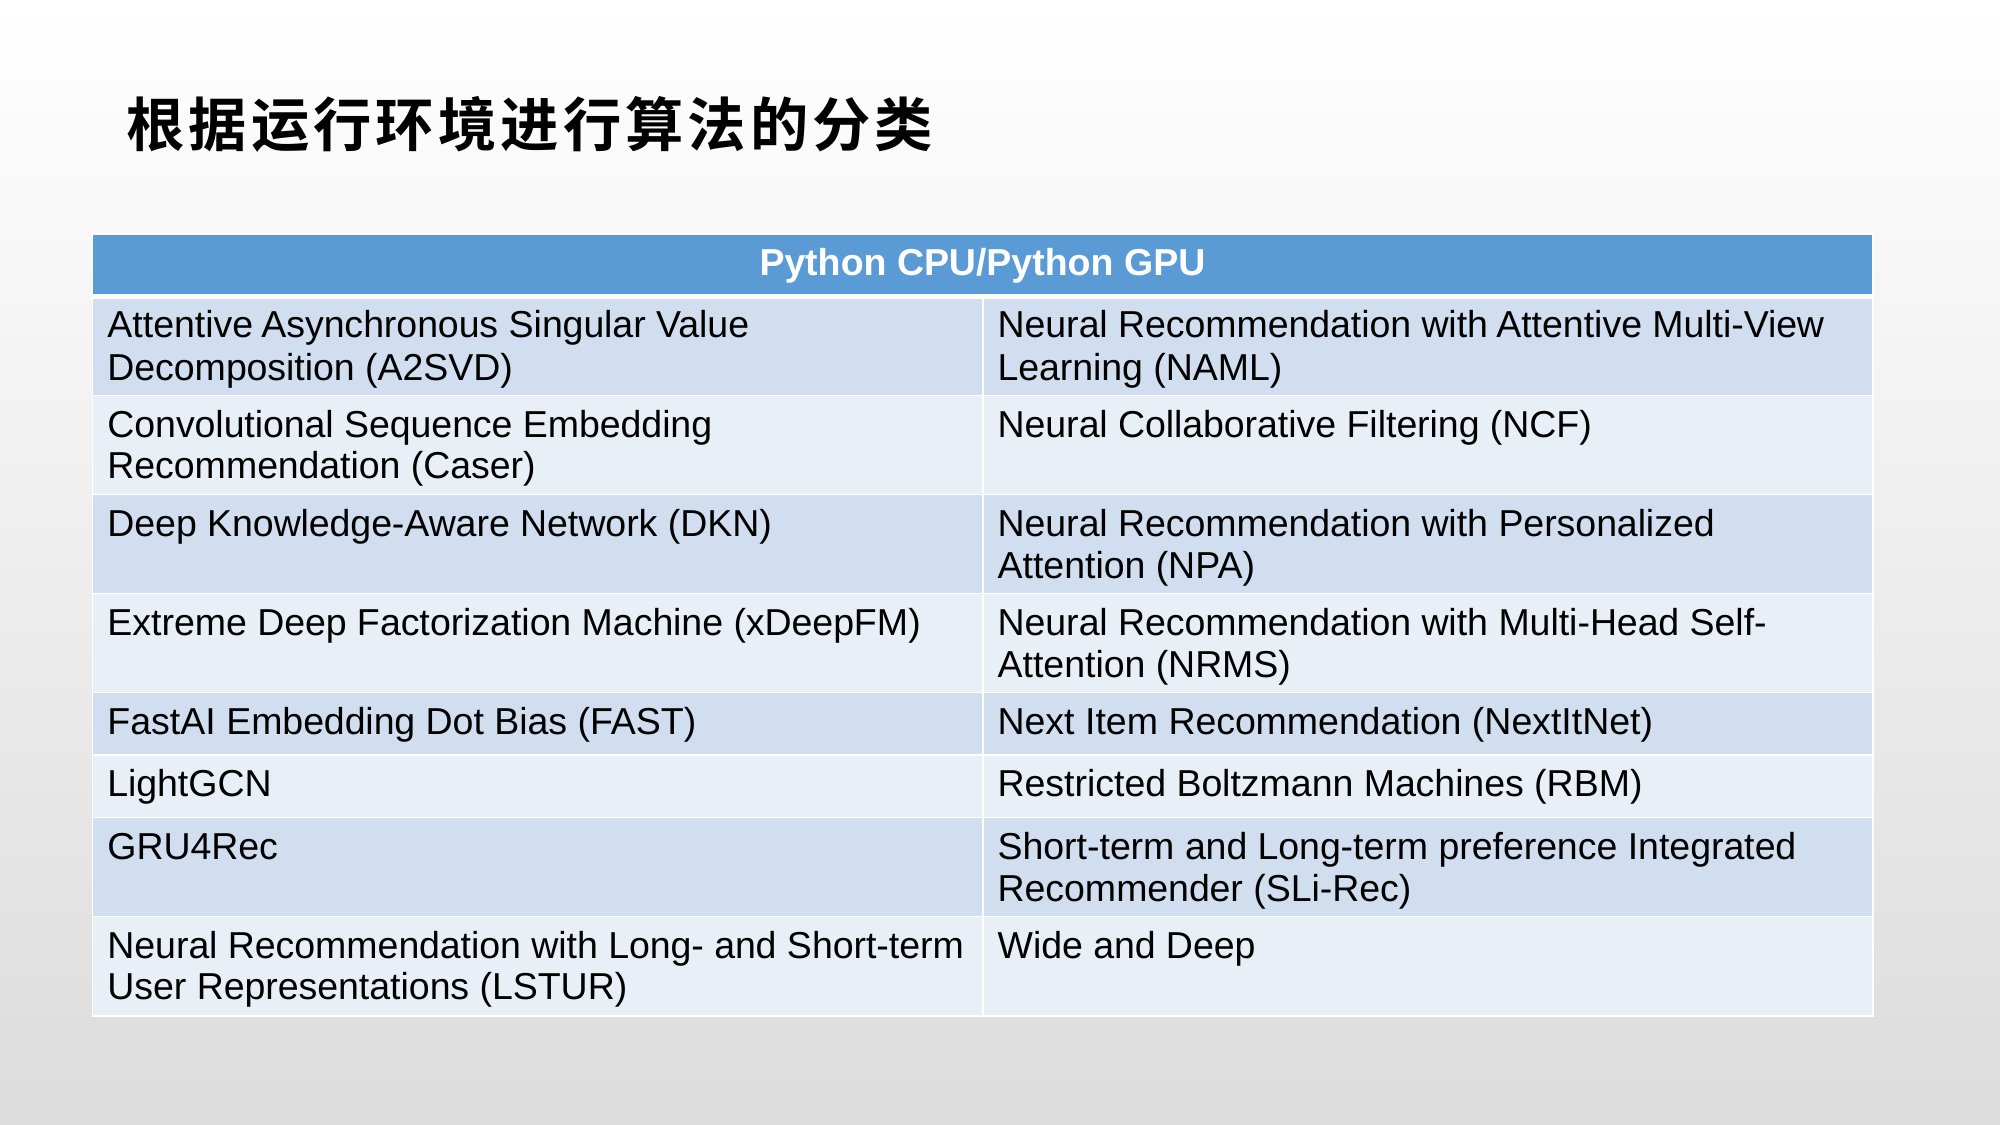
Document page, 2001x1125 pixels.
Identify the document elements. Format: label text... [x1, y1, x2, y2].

table_cell Extreme Deep Factorization Machine (xDeepFM) [93, 594, 982, 692]
table_cell Restricted Boltzmann Machines (RBM) [984, 756, 1872, 817]
table_cell Neural Recommendation with Long- and Short-term User Representations (LSTUR) [93, 917, 982, 1015]
table_cell Deep Knowledge-Aware Network (DKN) [93, 495, 982, 593]
table_cell Attentive Asynchronous Singular Value Decomposition (A2SVD) [93, 299, 982, 395]
table_cell LightGCN [93, 756, 982, 817]
table_cell Neural Recommendation with Multi-Head Self-Attention (NRMS) [984, 594, 1872, 692]
table_cell FastAI Embedding Dot Bias (FAST) [93, 693, 982, 754]
table_cell Convolutional Sequence Embedding Recommendation (Caser) [93, 396, 982, 494]
table_cell Next Item Recommendation (NextItNet) [984, 693, 1872, 754]
table_header Python CPU/Python GPU [93, 235, 1872, 294]
table_cell Neural Collaborative Filtering (NCF) [984, 396, 1872, 494]
table_cell Neural Recommendation with Personalized Attention (NPA) [984, 495, 1872, 593]
table_cell Wide and Deep [984, 917, 1872, 1015]
title 根据运行环境进行算法的分类 [109, 104, 1891, 212]
table_cell GRU4Rec [93, 818, 982, 916]
table_cell Short-term and Long-term preference Integrated Recommender (SLi-Rec) [984, 818, 1872, 916]
table_cell Neural Recommendation with Attentive Multi-View Learning (NAML) [984, 299, 1872, 395]
